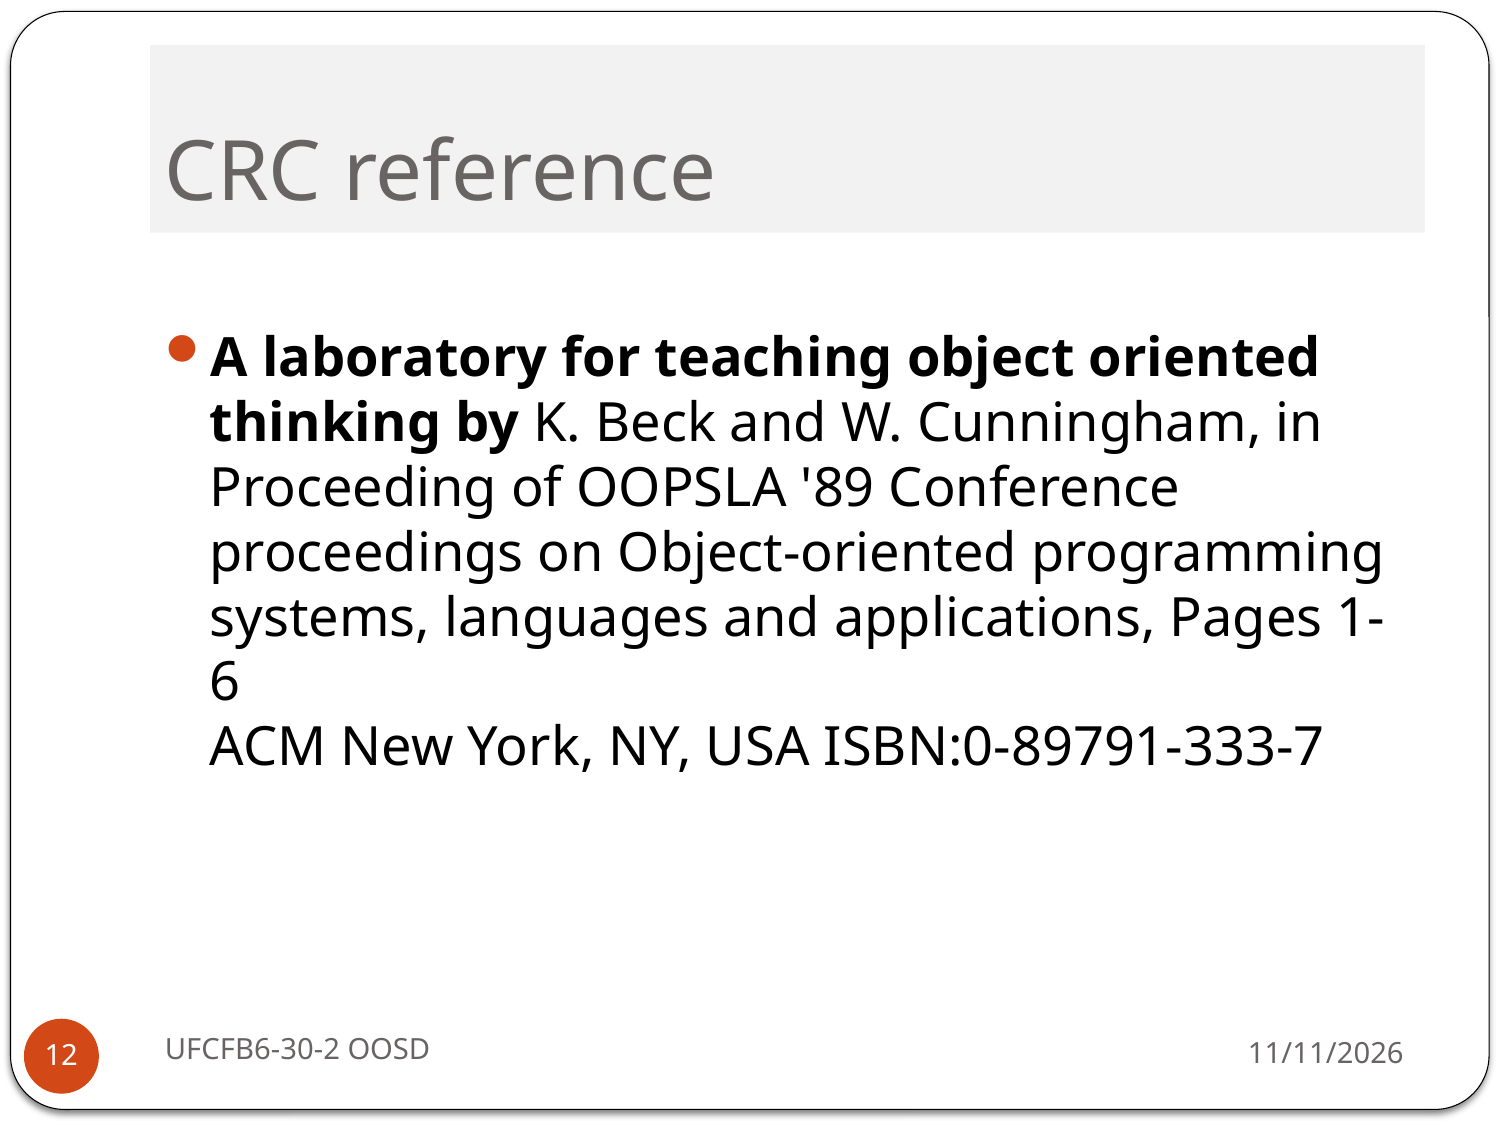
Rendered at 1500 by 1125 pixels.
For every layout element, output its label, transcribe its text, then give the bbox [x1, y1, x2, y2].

text_box [884, 535, 916, 641]
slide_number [1012, 1015, 1419, 1094]
slide_number 12 [23, 1018, 99, 1094]
list A laboratory for teaching object oriented thinking by K. Beck and W. Cunningham, in Proceeding of OOPSLA '89 Conference proceedings on Object-oriented programming systems, languages and applications, Pages 1-6 ACM New York, NY, USA ISBN:0-89791-333-7 [150, 237, 1425, 988]
title CRC reference [150, 45, 1425, 233]
footer UFCFB6-30-2 OOSD [150, 1012, 800, 1088]
